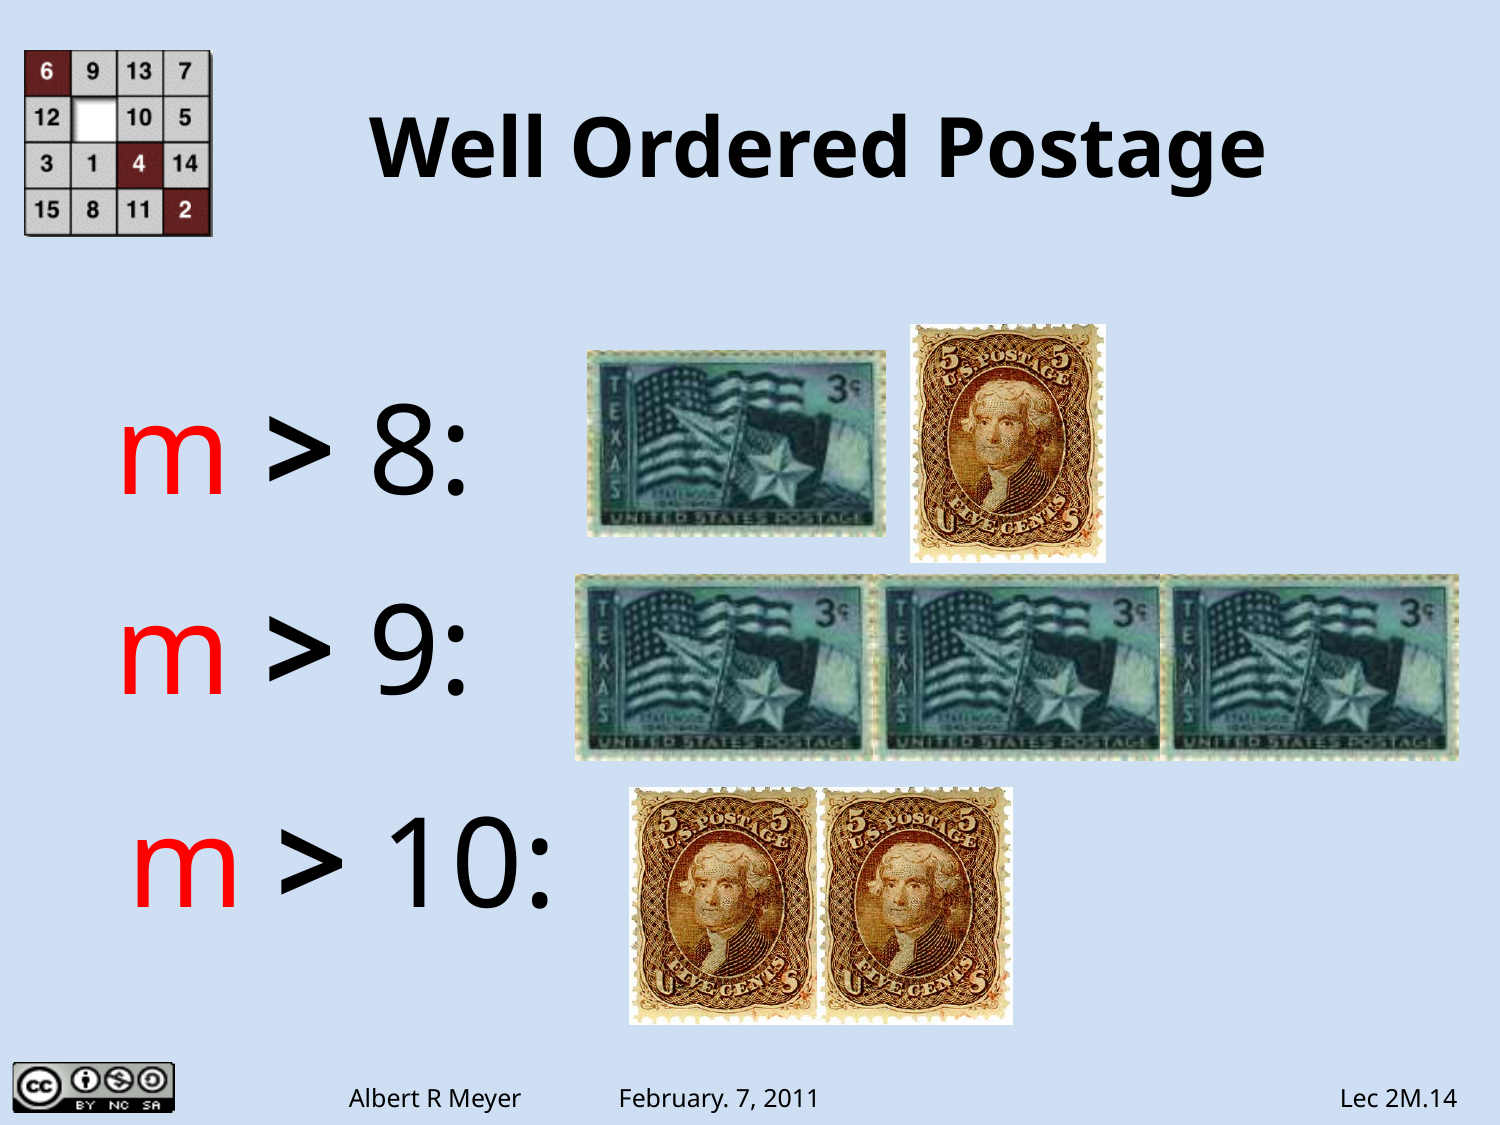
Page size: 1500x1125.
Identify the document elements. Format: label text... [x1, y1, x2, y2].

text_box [587, 324, 1107, 563]
text_box m > 10: [112, 774, 650, 940]
title Well Ordered Postage [237, 50, 1400, 238]
picture [24, 50, 213, 237]
picture [12, 1062, 175, 1113]
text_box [574, 574, 1460, 761]
text_box m > 8: [99, 362, 582, 528]
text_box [629, 787, 1013, 1026]
text_box m > 9: [99, 562, 588, 728]
